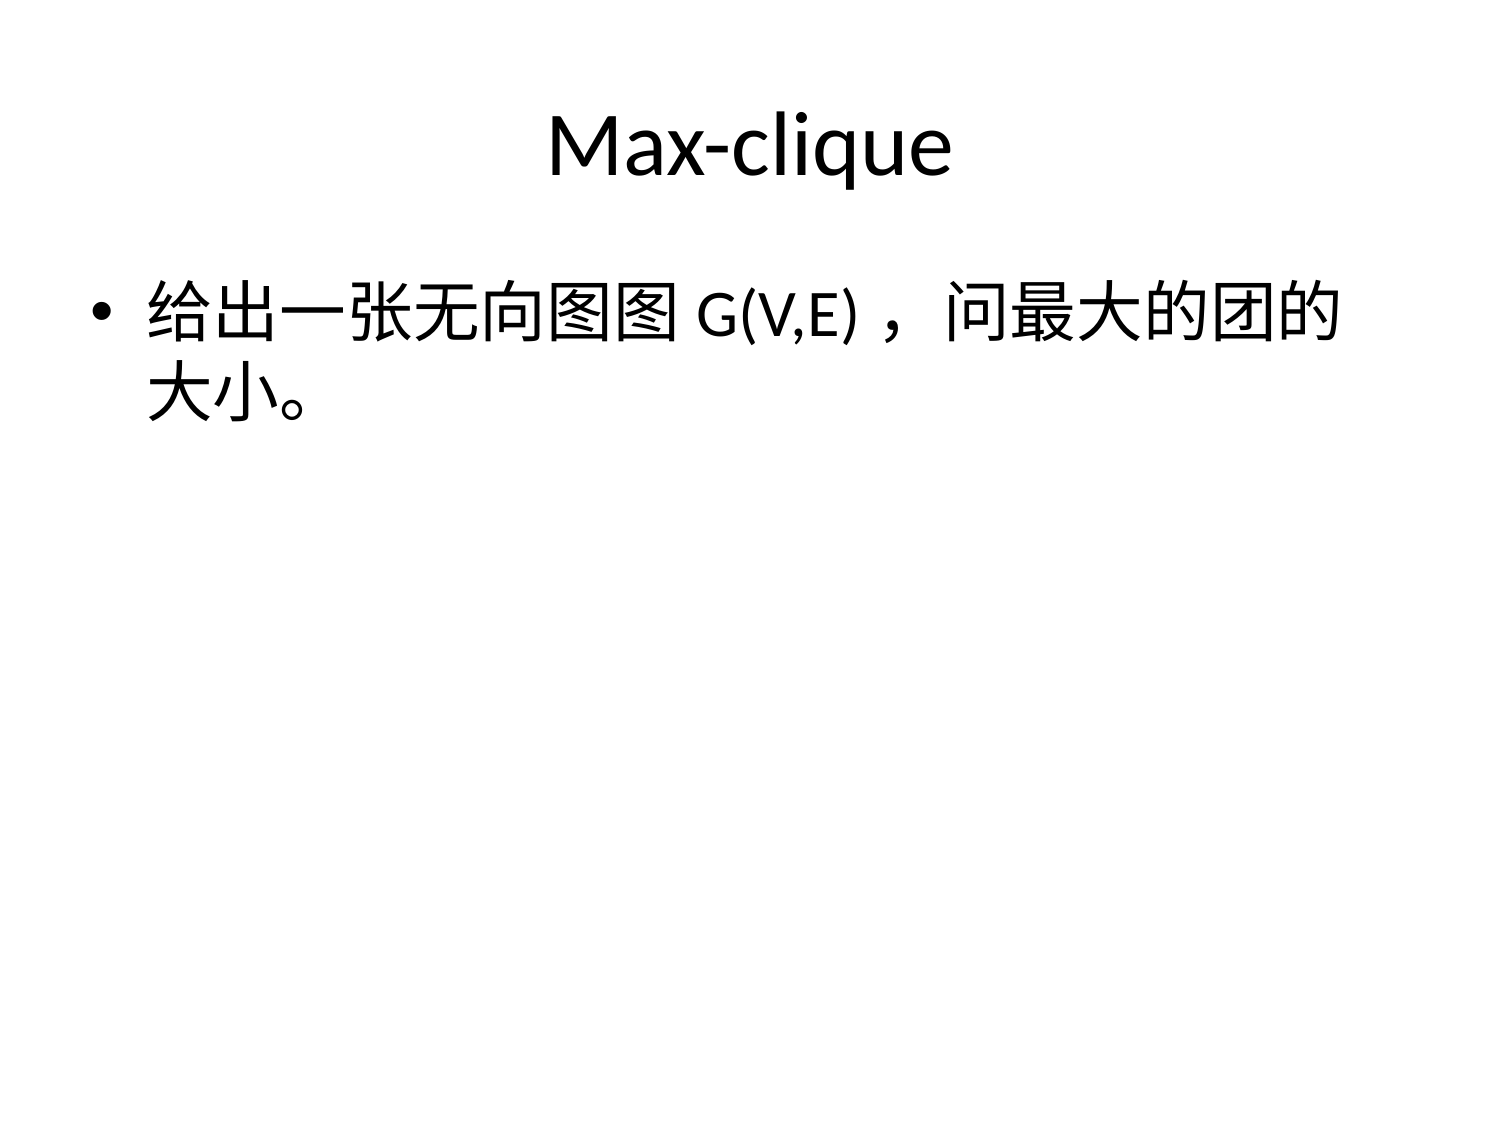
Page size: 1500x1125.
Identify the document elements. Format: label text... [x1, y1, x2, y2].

list 给出一张无向图图G(V,E)，问最大的团的大小。 [75, 262, 1425, 1005]
title Max-clique [75, 45, 1425, 233]
